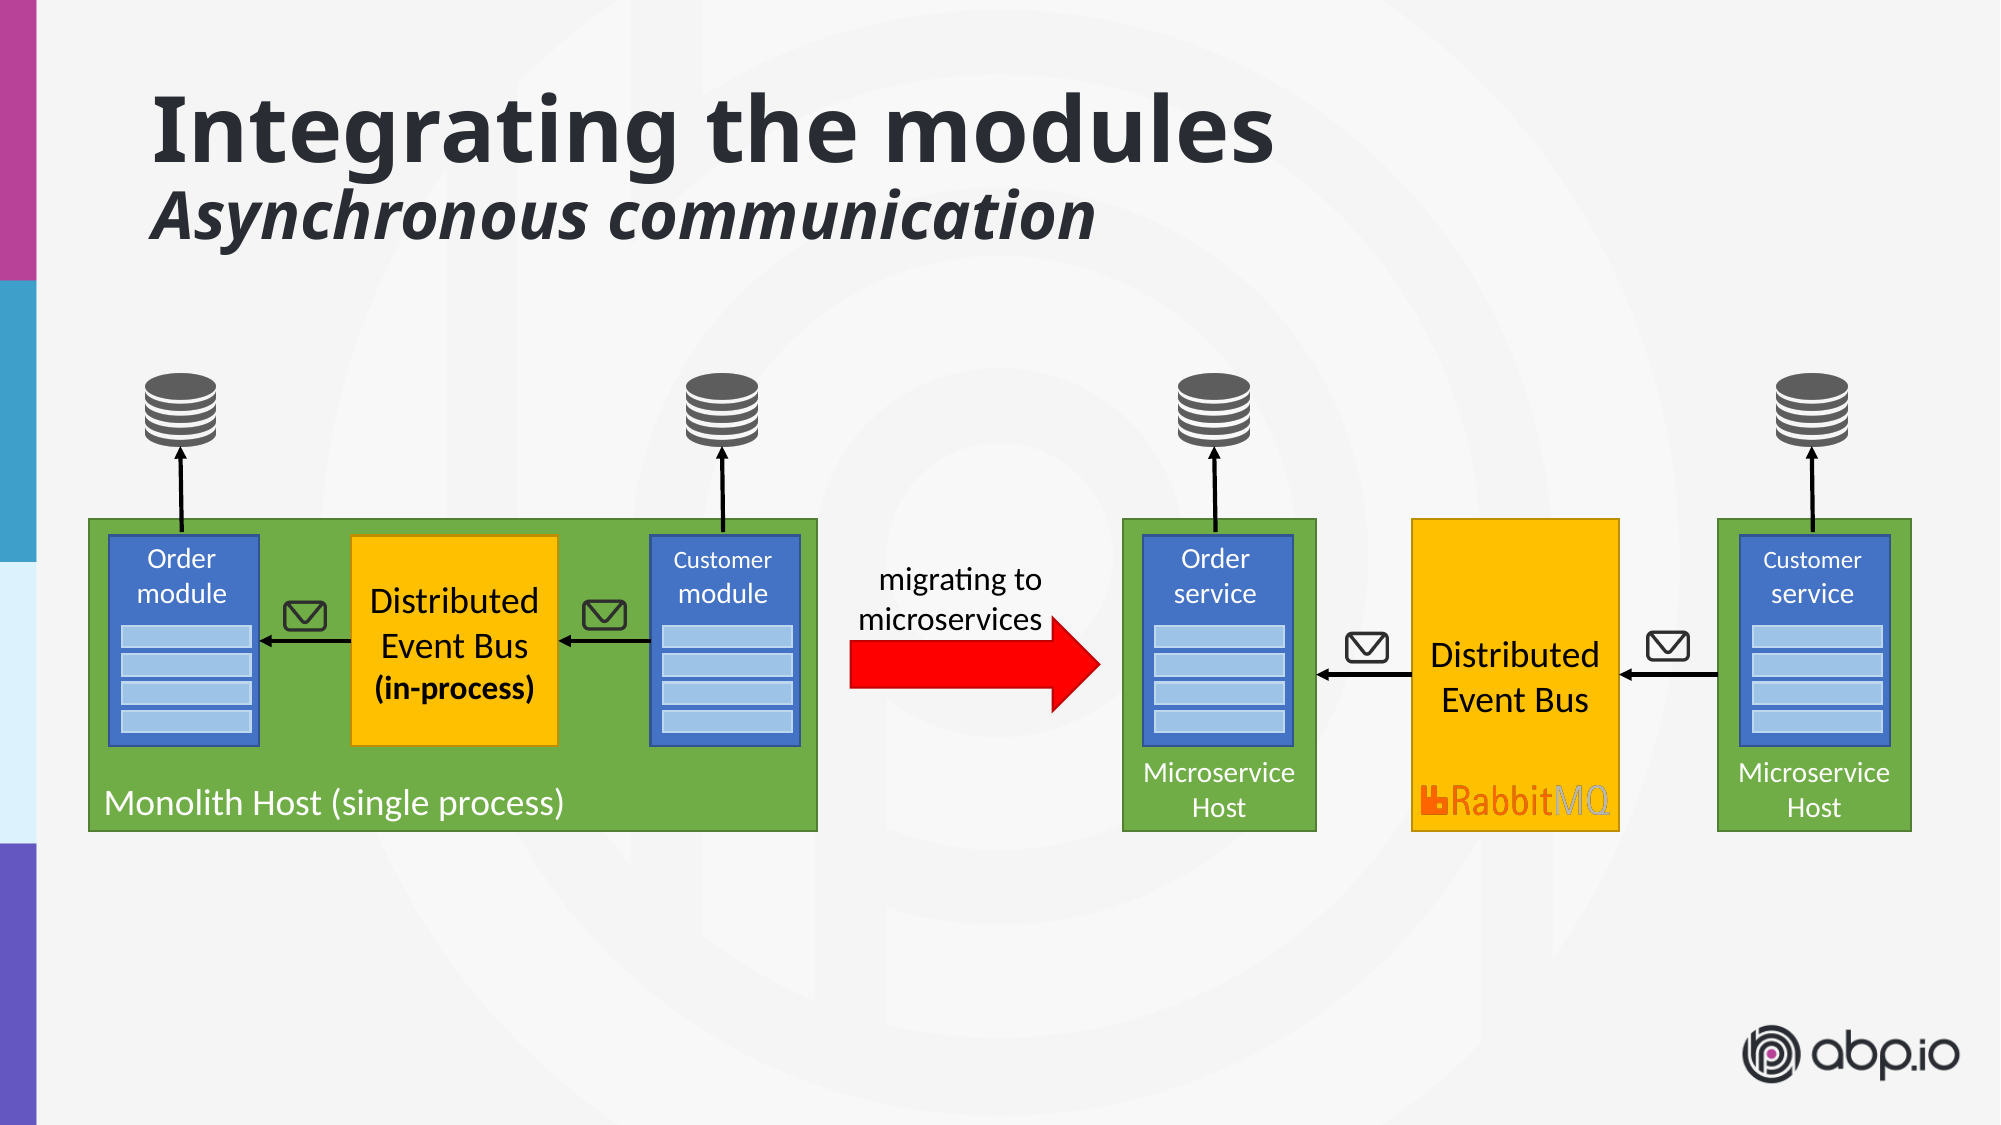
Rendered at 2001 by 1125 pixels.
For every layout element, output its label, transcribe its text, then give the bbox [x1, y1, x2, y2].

text_box [108, 534, 260, 747]
title Integrating the modules Asynchronous communication [137, 59, 1863, 278]
text_box Order service [1146, 531, 1285, 617]
text_box Distributed Event Bus (in-process) [350, 534, 559, 747]
text_box [649, 534, 801, 747]
text_box [662, 625, 793, 648]
text_box [1752, 625, 1883, 648]
text_box [1154, 653, 1285, 677]
text_box migrating to microservices [843, 549, 1058, 645]
text_box Microservice Host [1122, 518, 1317, 832]
text_box Customer module [654, 531, 792, 617]
text_box [1154, 625, 1285, 648]
text_box [121, 625, 252, 648]
text_box Microservice Host [1717, 518, 1912, 832]
text_box [662, 710, 793, 733]
text_box Order module [112, 531, 251, 617]
text_box [1752, 681, 1883, 705]
text_box Distributed Event Bus [1411, 518, 1620, 832]
text_box [121, 710, 252, 733]
picture [0, 0, 2001, 1125]
text_box [1142, 534, 1294, 747]
text_box [121, 653, 252, 677]
text_box [121, 681, 252, 705]
text_box [662, 681, 793, 705]
text_box [1154, 681, 1285, 705]
text_box [1739, 534, 1891, 747]
text_box [1752, 653, 1883, 677]
text_box [849, 621, 1101, 714]
text_box [1752, 710, 1883, 733]
text_box [662, 653, 793, 677]
text_box Monolith Host (single process) [88, 518, 818, 832]
text_box Customer service [1744, 531, 1882, 617]
text_box [1154, 710, 1285, 733]
